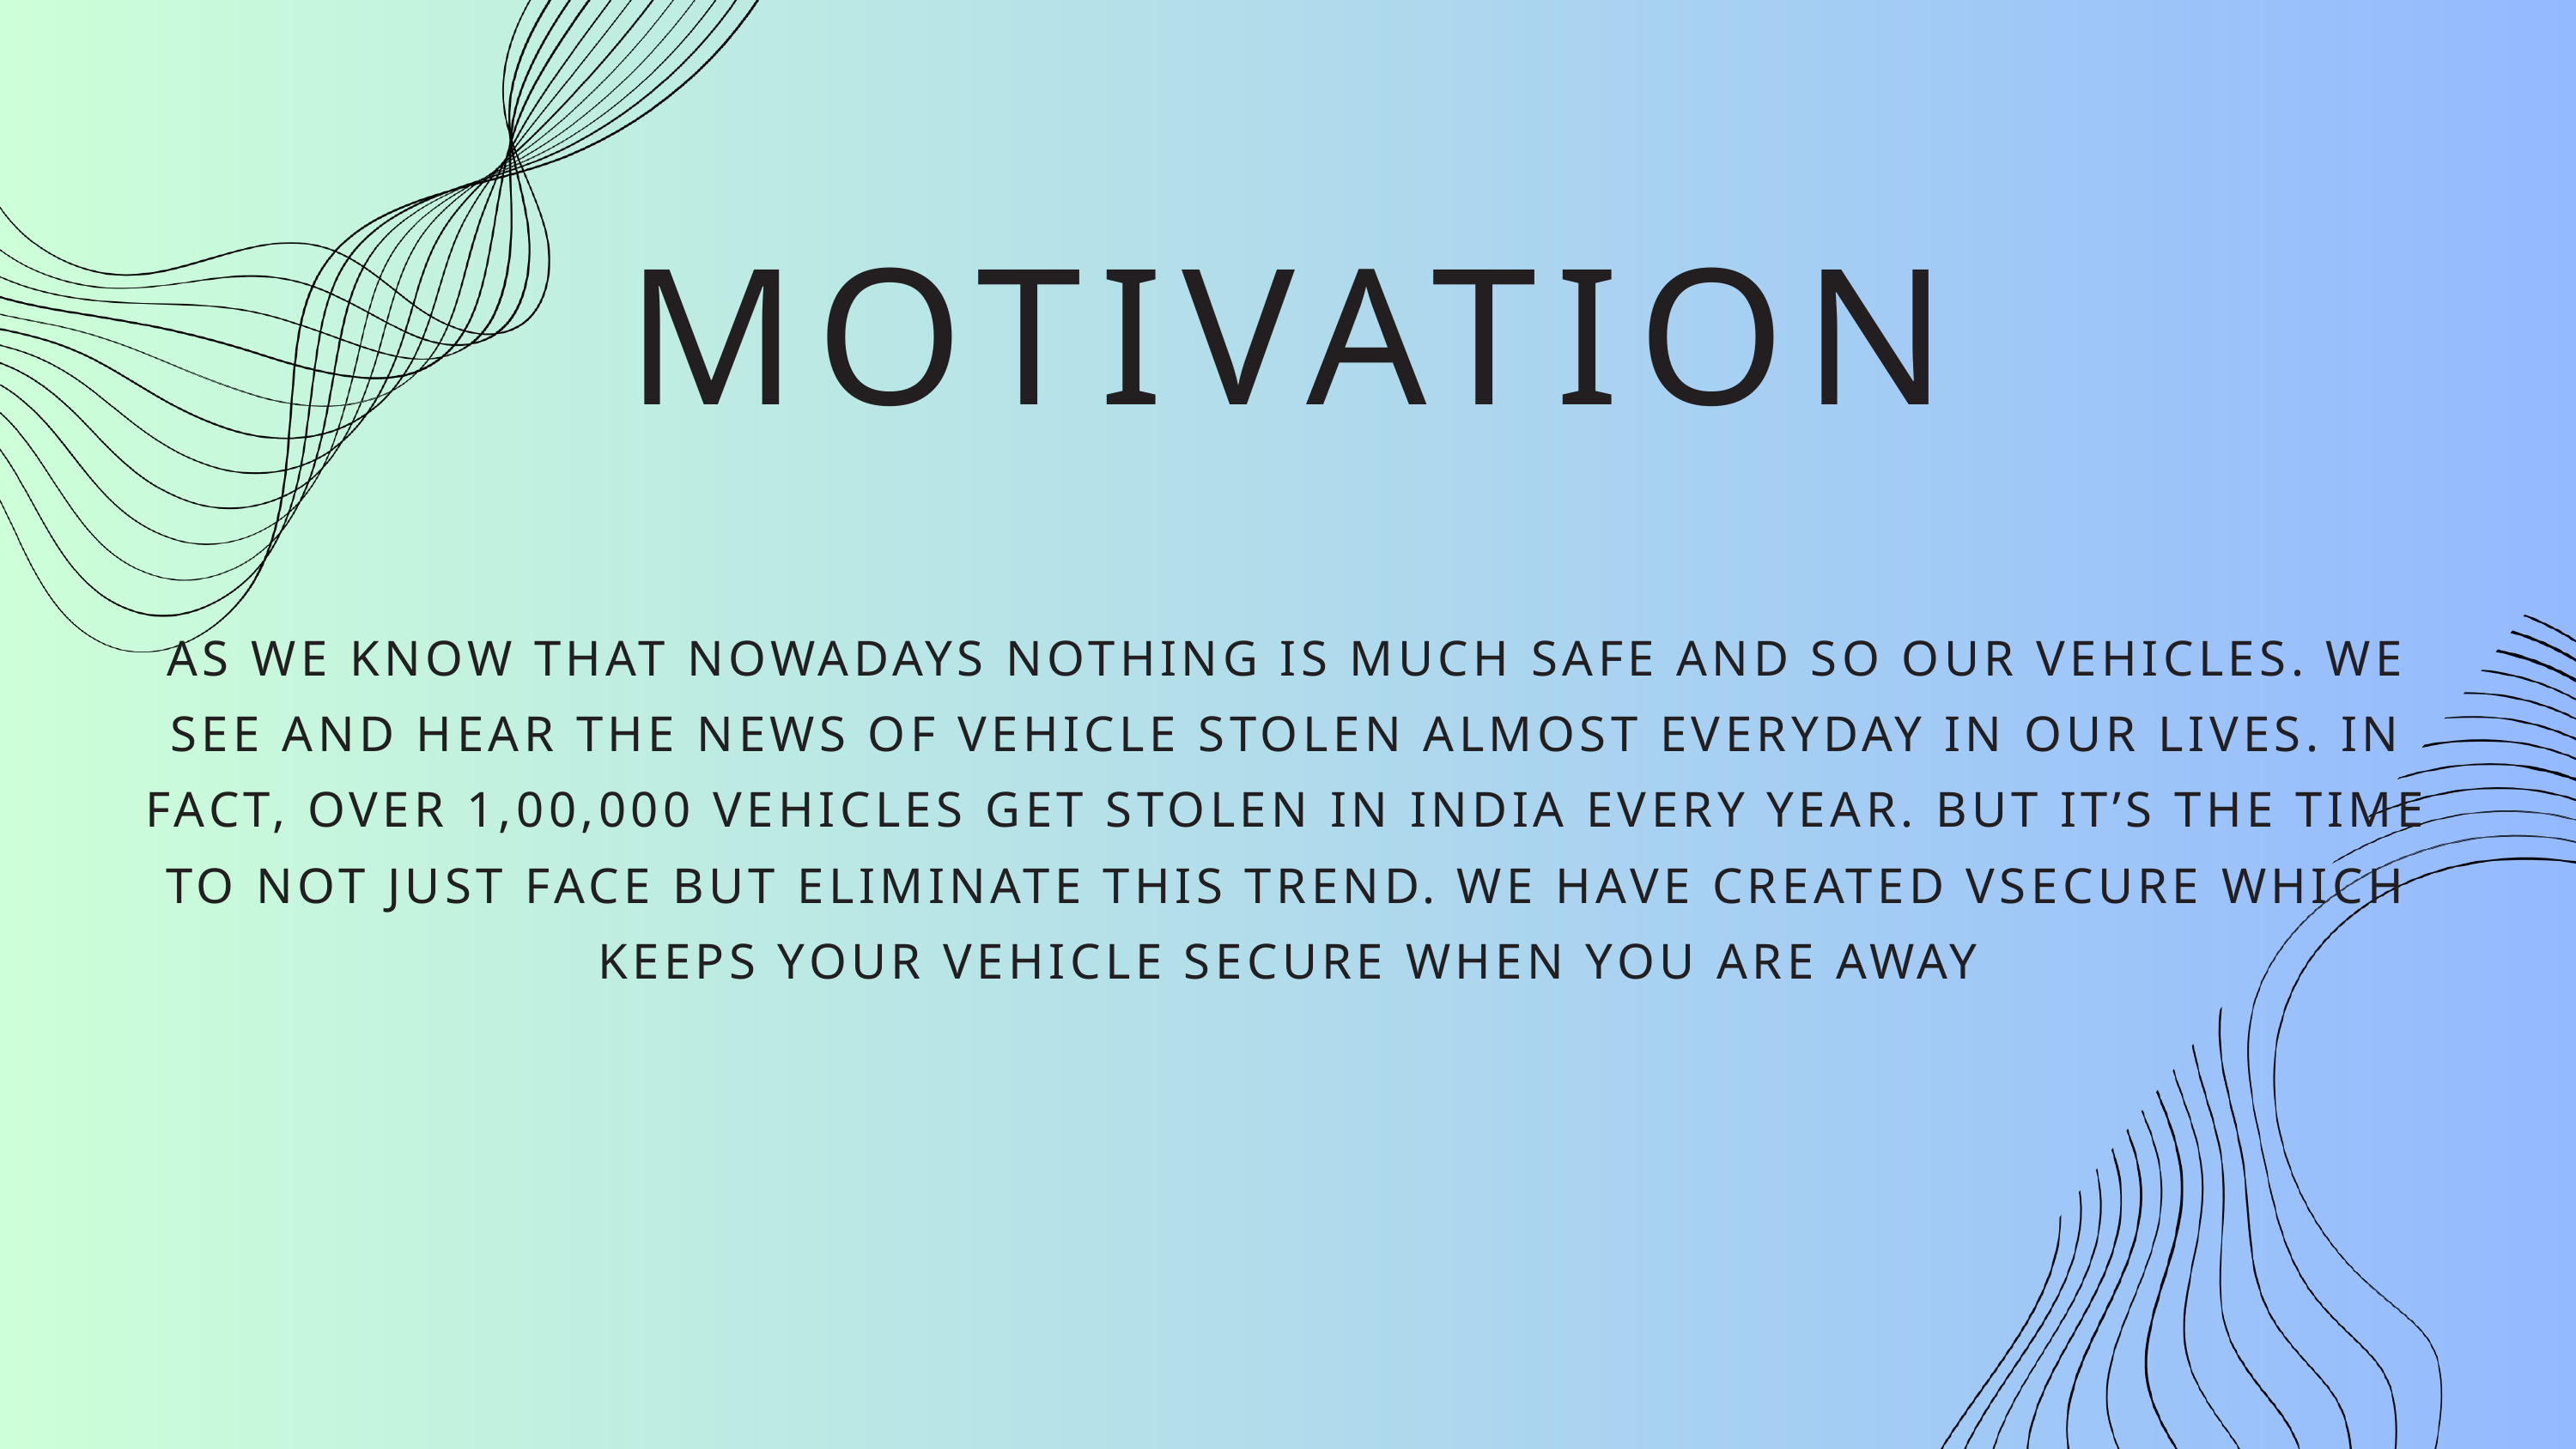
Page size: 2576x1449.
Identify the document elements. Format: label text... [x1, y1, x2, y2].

text_box MOTIVATION [0, 182, 2576, 443]
text_box [0, 0, 812, 182]
text_box [1898, 575, 2576, 1449]
text_box AS WE KNOW THAT NOWADAYS NOTHING IS MUCH SAFE AND SO OUR VEHICLES. WE SEE AND HEAR THE NEWS OF VEHICLE STOLEN ALMOST EVERYDAY IN OUR LIVES. IN FACT, OVER 1,00,000 VEHICLES GET STOLEN IN INDIA EVERY YEAR. BUT IT’S THE TIME TO NOT JUST FACE BUT ELIMINATE THIS TREND. WE HAVE CREATED VSECURE WHICH KEEPS YOUR VEHICLE SECURE WHEN YOU ARE AWAY [119, 609, 2457, 989]
text_box [0, 443, 812, 652]
